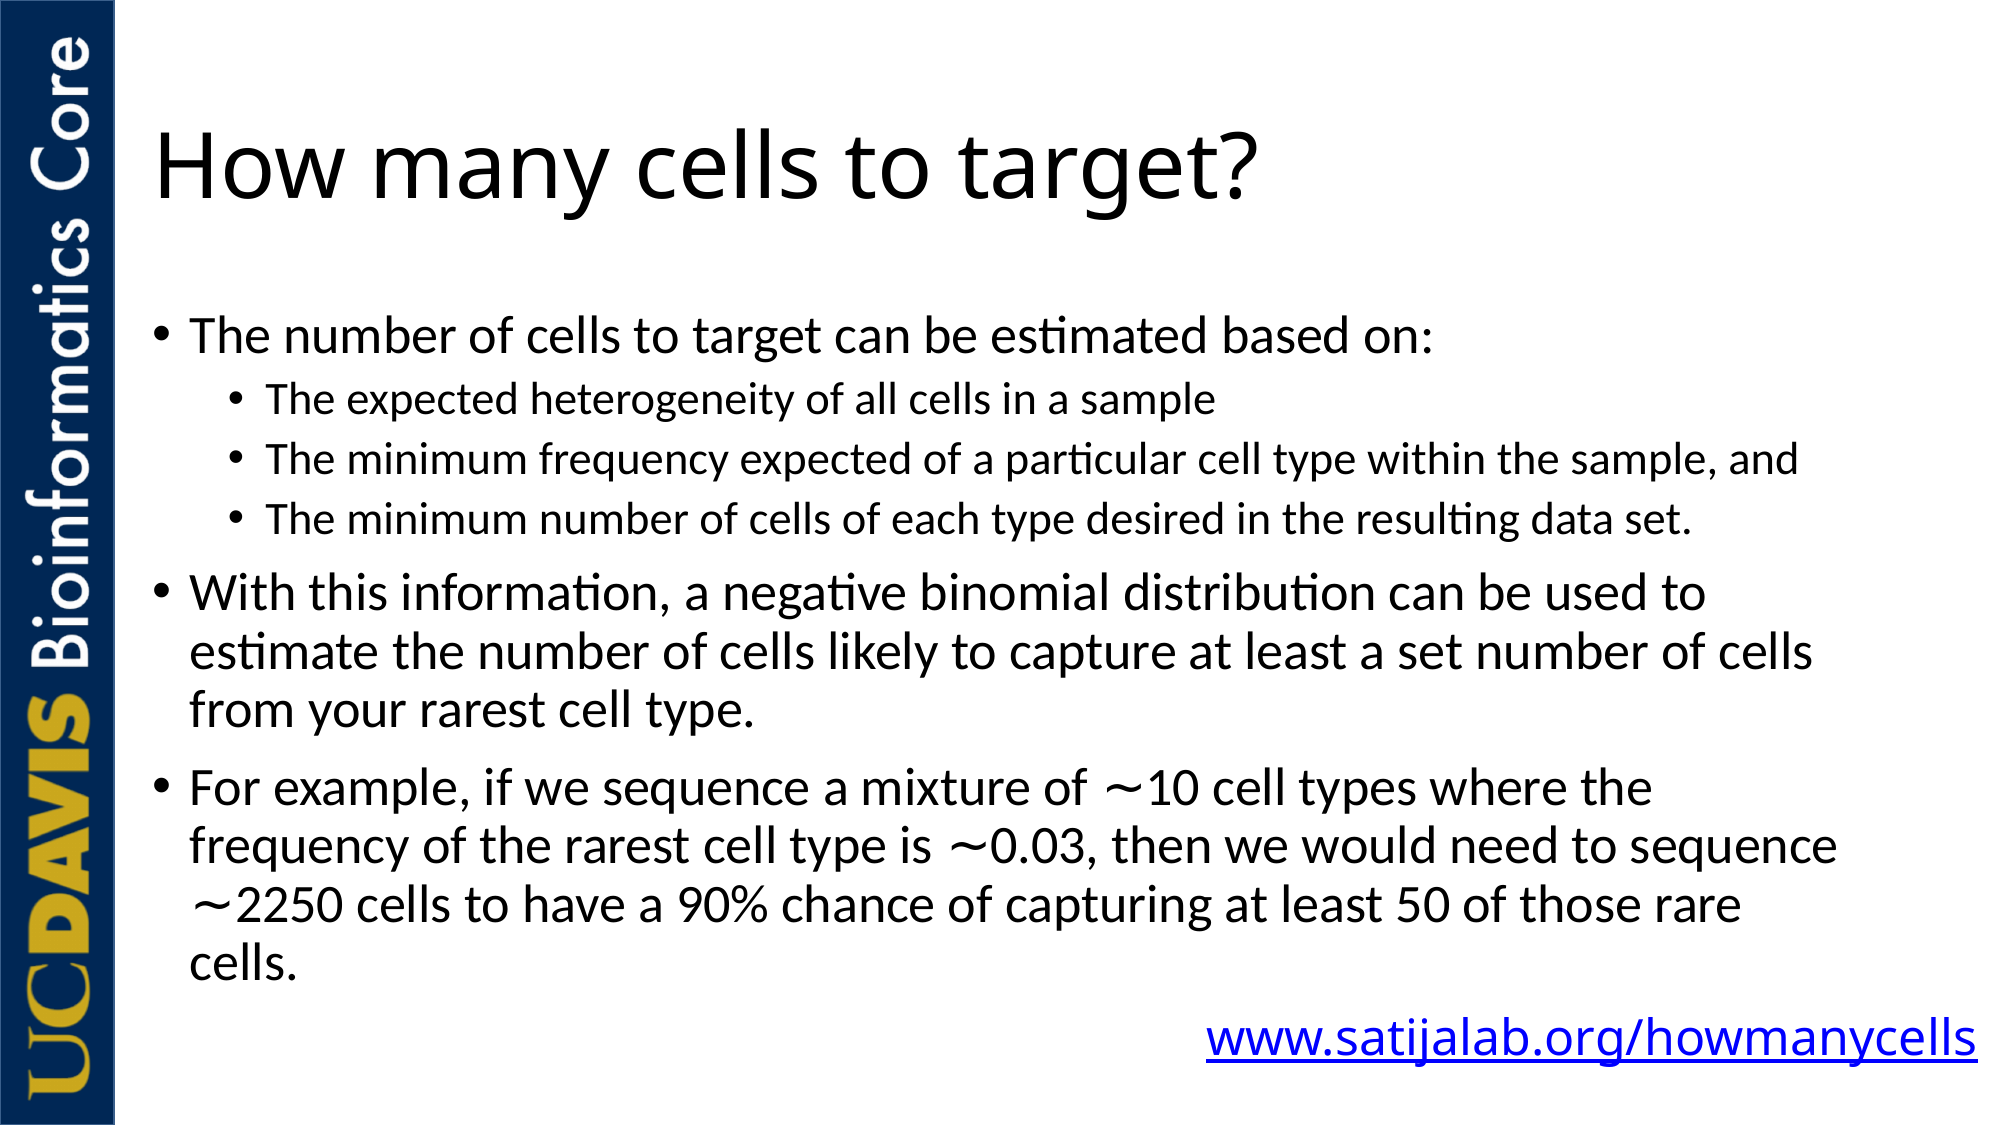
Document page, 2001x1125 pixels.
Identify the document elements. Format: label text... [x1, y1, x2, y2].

title How many cells to target? [137, 59, 1863, 278]
list The number of cells to target can be estimated based on: The expected heterogeneity of all cells in a sample The minimum frequency expected of a particular cell type within the sample, and The minimum number of cells of each type desired in the resulting data set. With this information, a negative binomial distribution can be used to estimate the number of cells likely to capture at least a set number of cells from your rarest cell type. For example, if we sequence a mixture of ∼10 cell types where the frequency of the rarest cell type is ∼0.03, then we would need to sequence ∼2250 cells to have a 90% chance of capturing at least 50 of those rare cells. [137, 299, 1863, 1014]
text_box www.satijalab.org/howmanycells [1191, 997, 1993, 1081]
picture [8, 0, 112, 1121]
